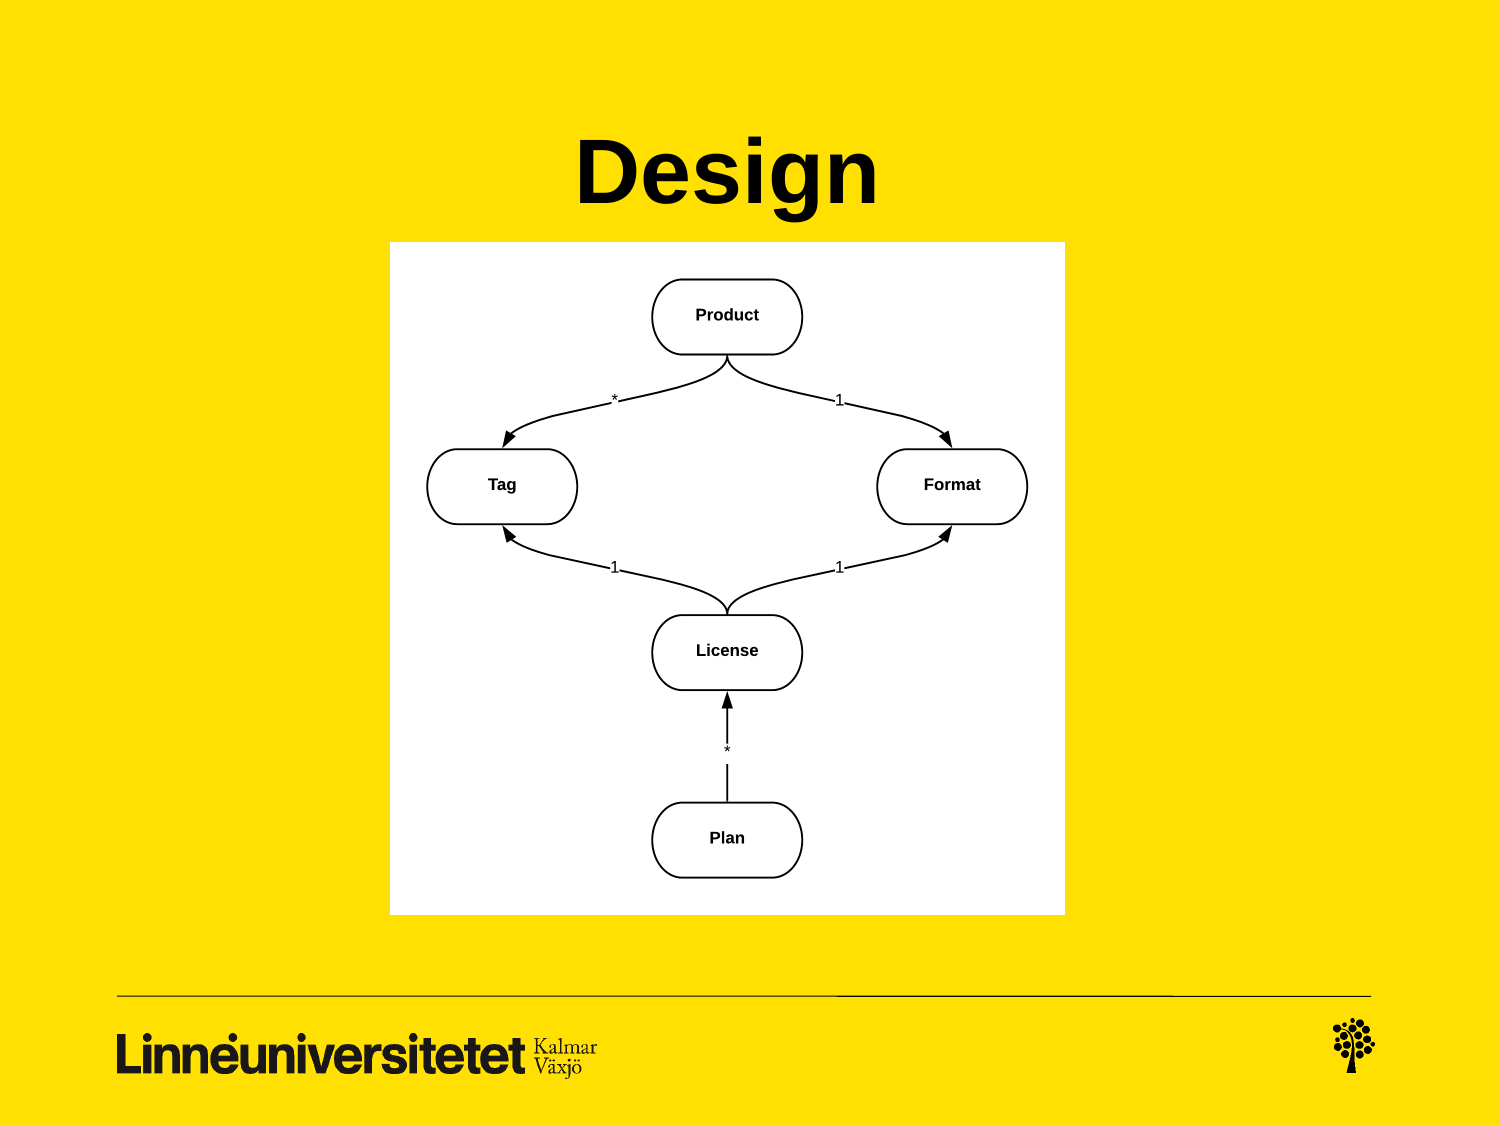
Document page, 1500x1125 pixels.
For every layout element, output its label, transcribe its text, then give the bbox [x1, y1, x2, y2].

picture [117, 1033, 597, 1079]
text_box Design [374, 104, 1080, 230]
picture [389, 241, 1066, 916]
picture [1333, 1018, 1375, 1073]
